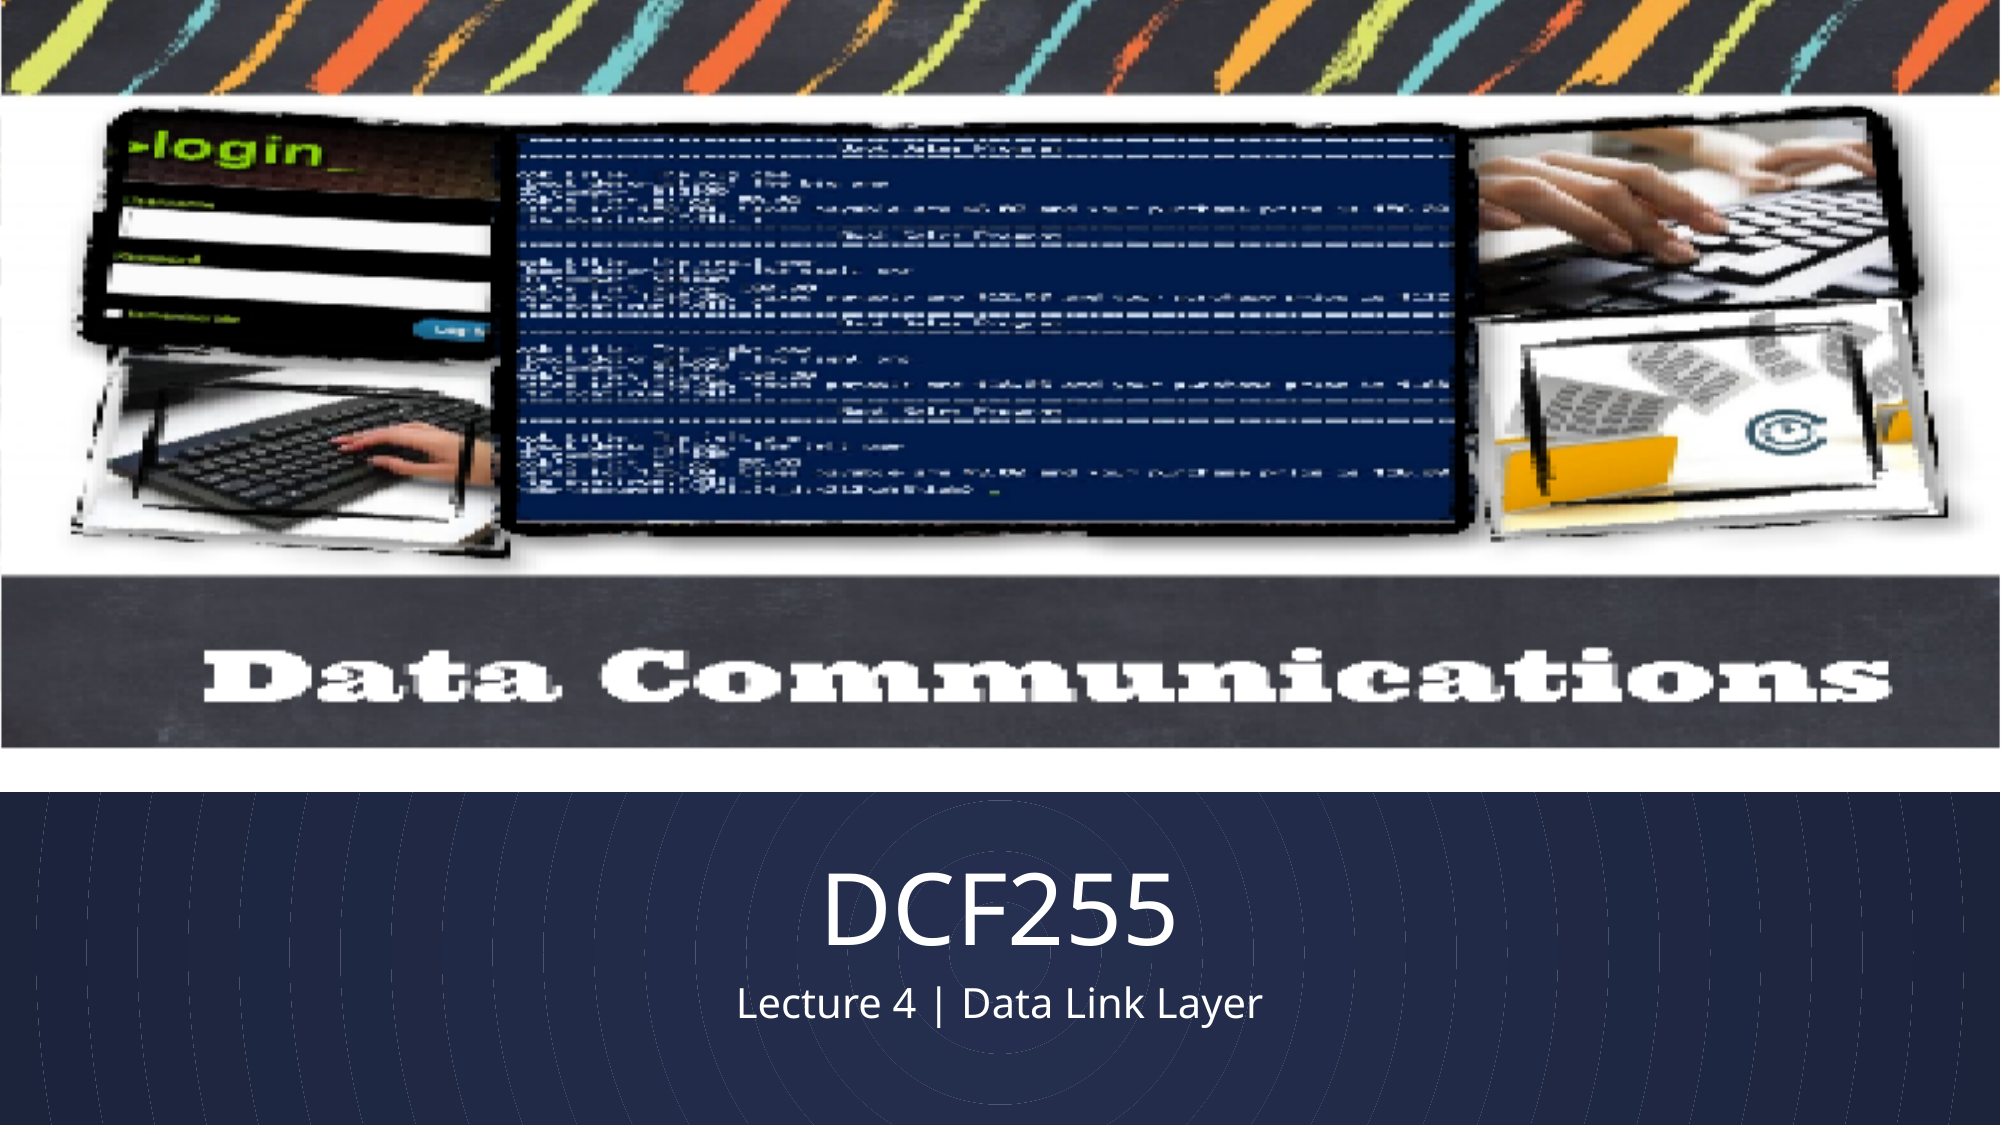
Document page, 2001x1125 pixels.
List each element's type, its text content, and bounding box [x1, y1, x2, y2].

title DCF255 [249, 787, 1750, 975]
subtitle Lecture 4 | Data Link Layer [249, 975, 1750, 1100]
picture [0, 0, 2001, 792]
